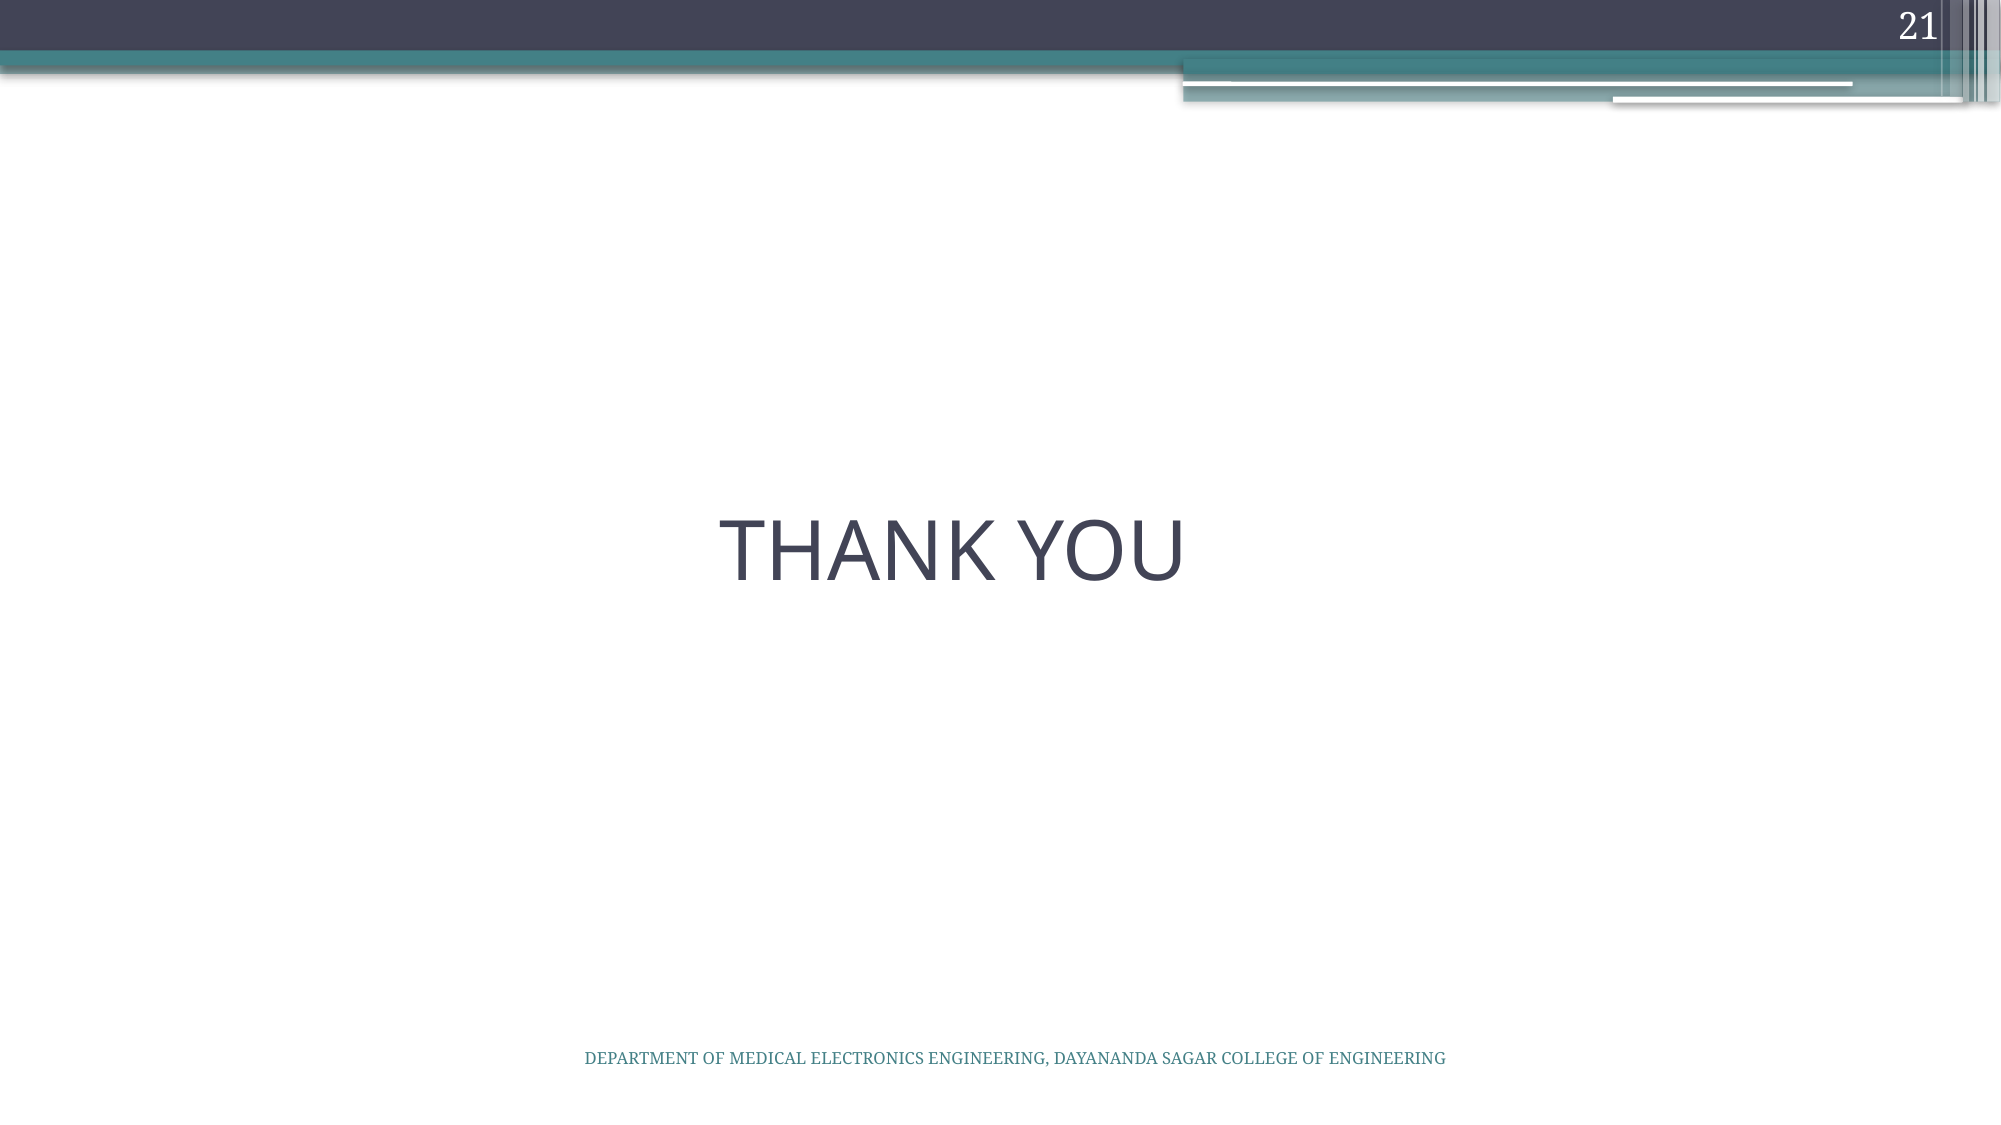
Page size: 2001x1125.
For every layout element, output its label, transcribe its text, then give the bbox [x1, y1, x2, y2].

title THANK YOU [704, 453, 1323, 642]
footer DEPARTMENT OF MEDICAL ELECTRONICS ENGINEERING, DAYANANDA SAGAR COLLEGE OF ENGINEERING [438, 1040, 1462, 1101]
slide_number 21 [1788, 0, 1955, 61]
